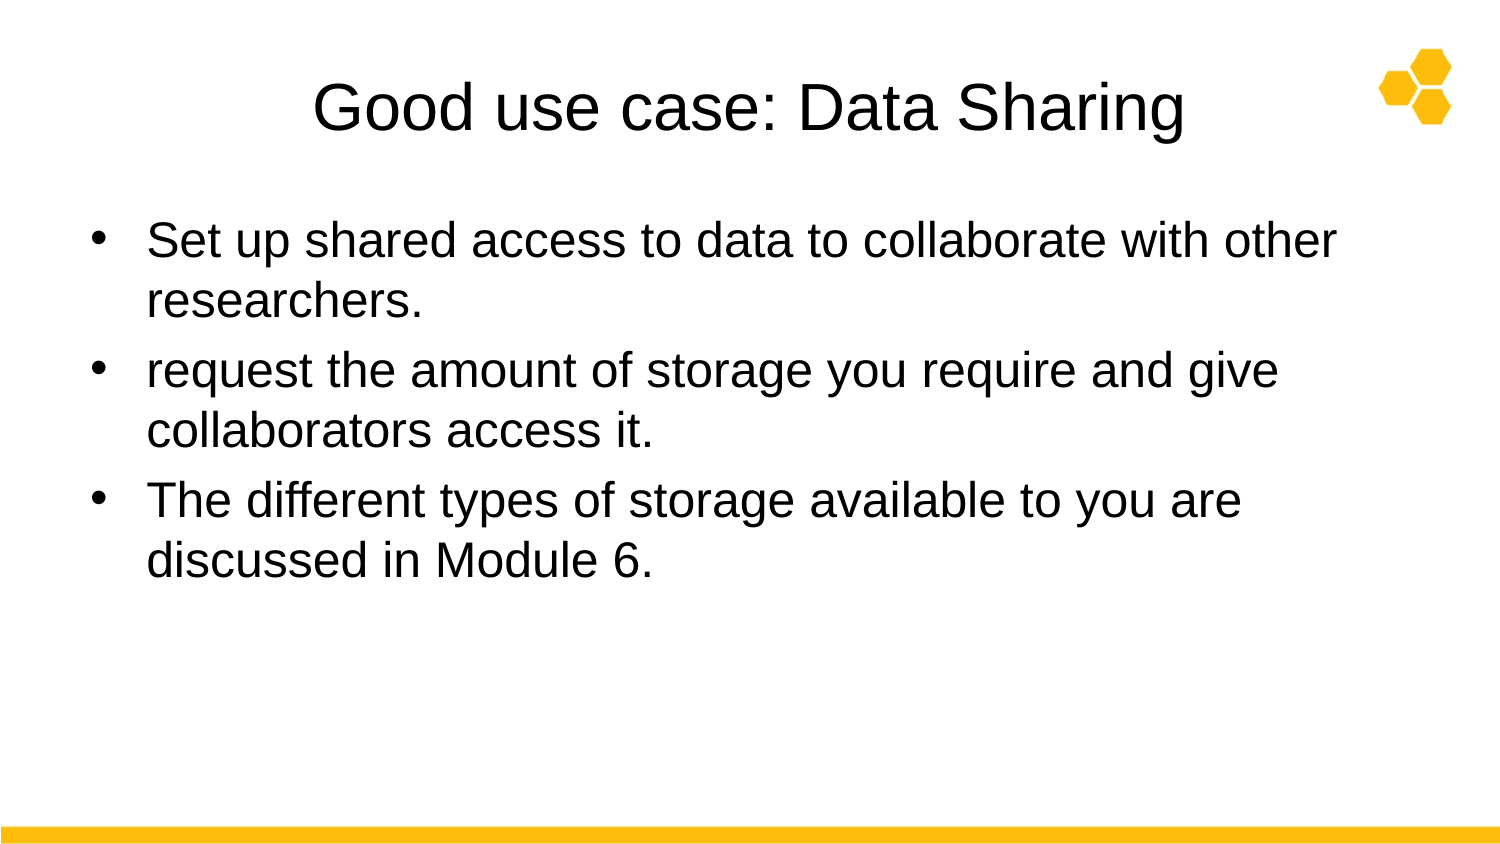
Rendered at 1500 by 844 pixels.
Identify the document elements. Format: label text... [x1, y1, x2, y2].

picture [0, 0, 1500, 844]
title Good use case: Data Sharing [75, 33, 1425, 175]
list Set up shared access to data to collaborate with other researchers. request the amount of storage you require and give collaborators access it. The different types of storage available to you are discussed in Module 6. [75, 199, 1425, 754]
